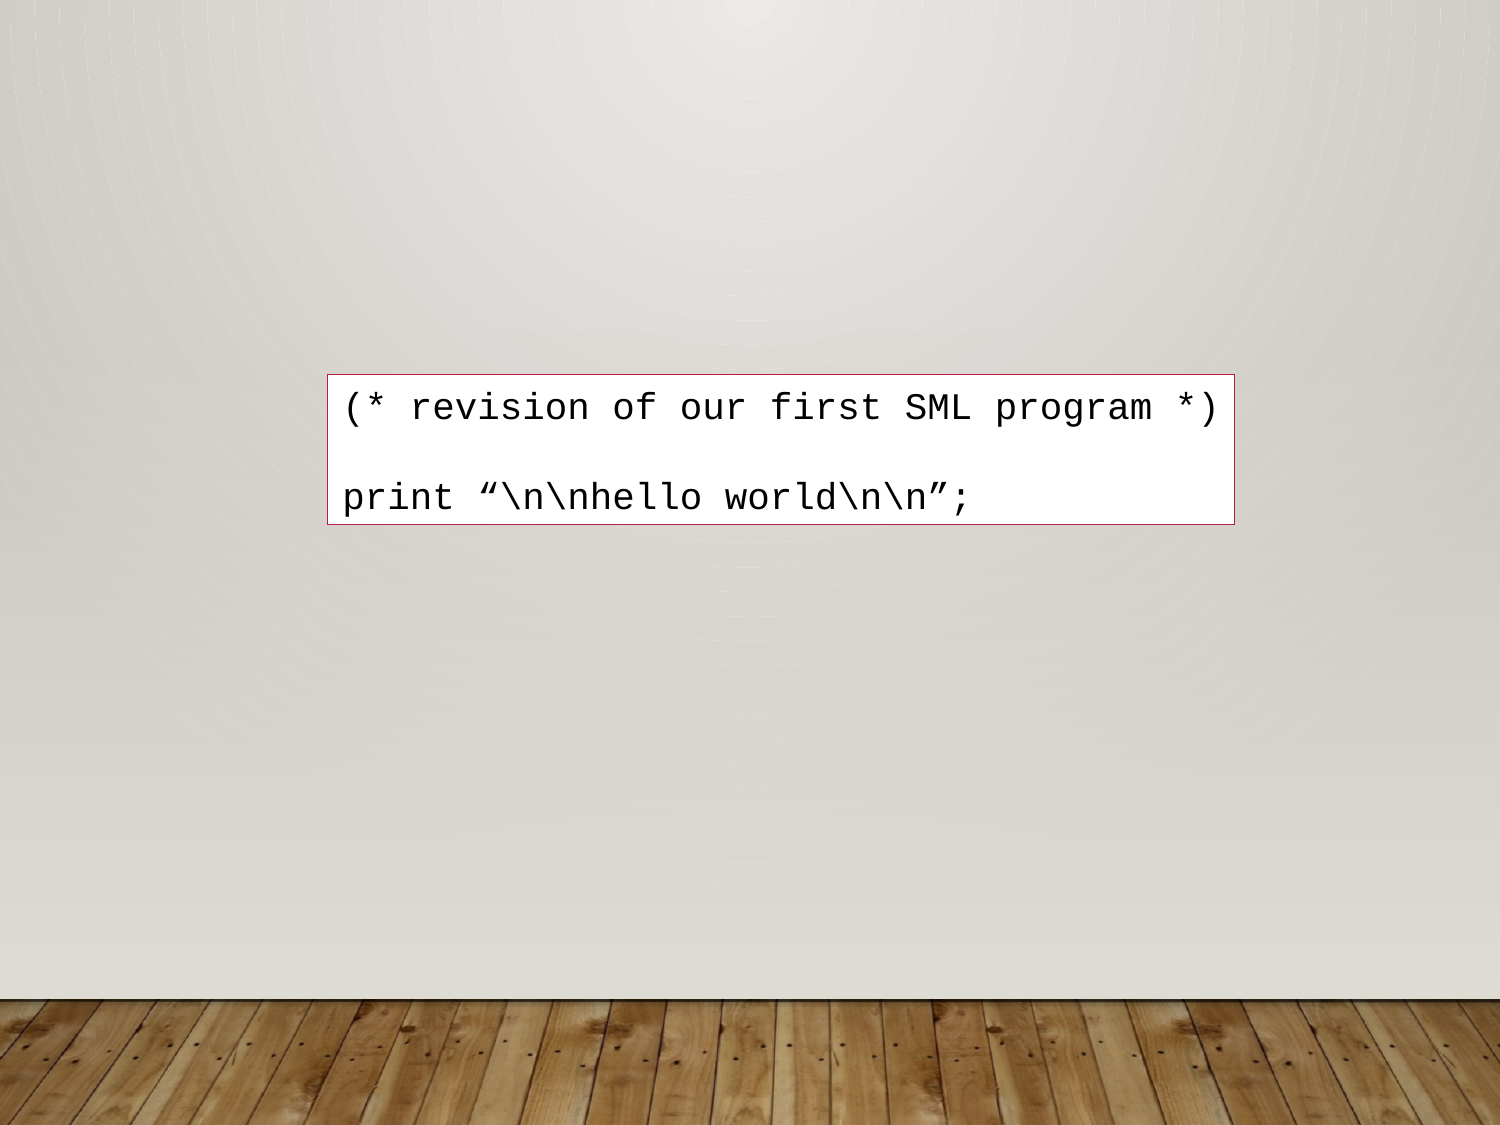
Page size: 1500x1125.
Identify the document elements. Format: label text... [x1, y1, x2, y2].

picture [0, 999, 1500, 1125]
text_box (* revision of our first SML program *) print “\n\nhello world\n\n”; [327, 374, 1235, 525]
